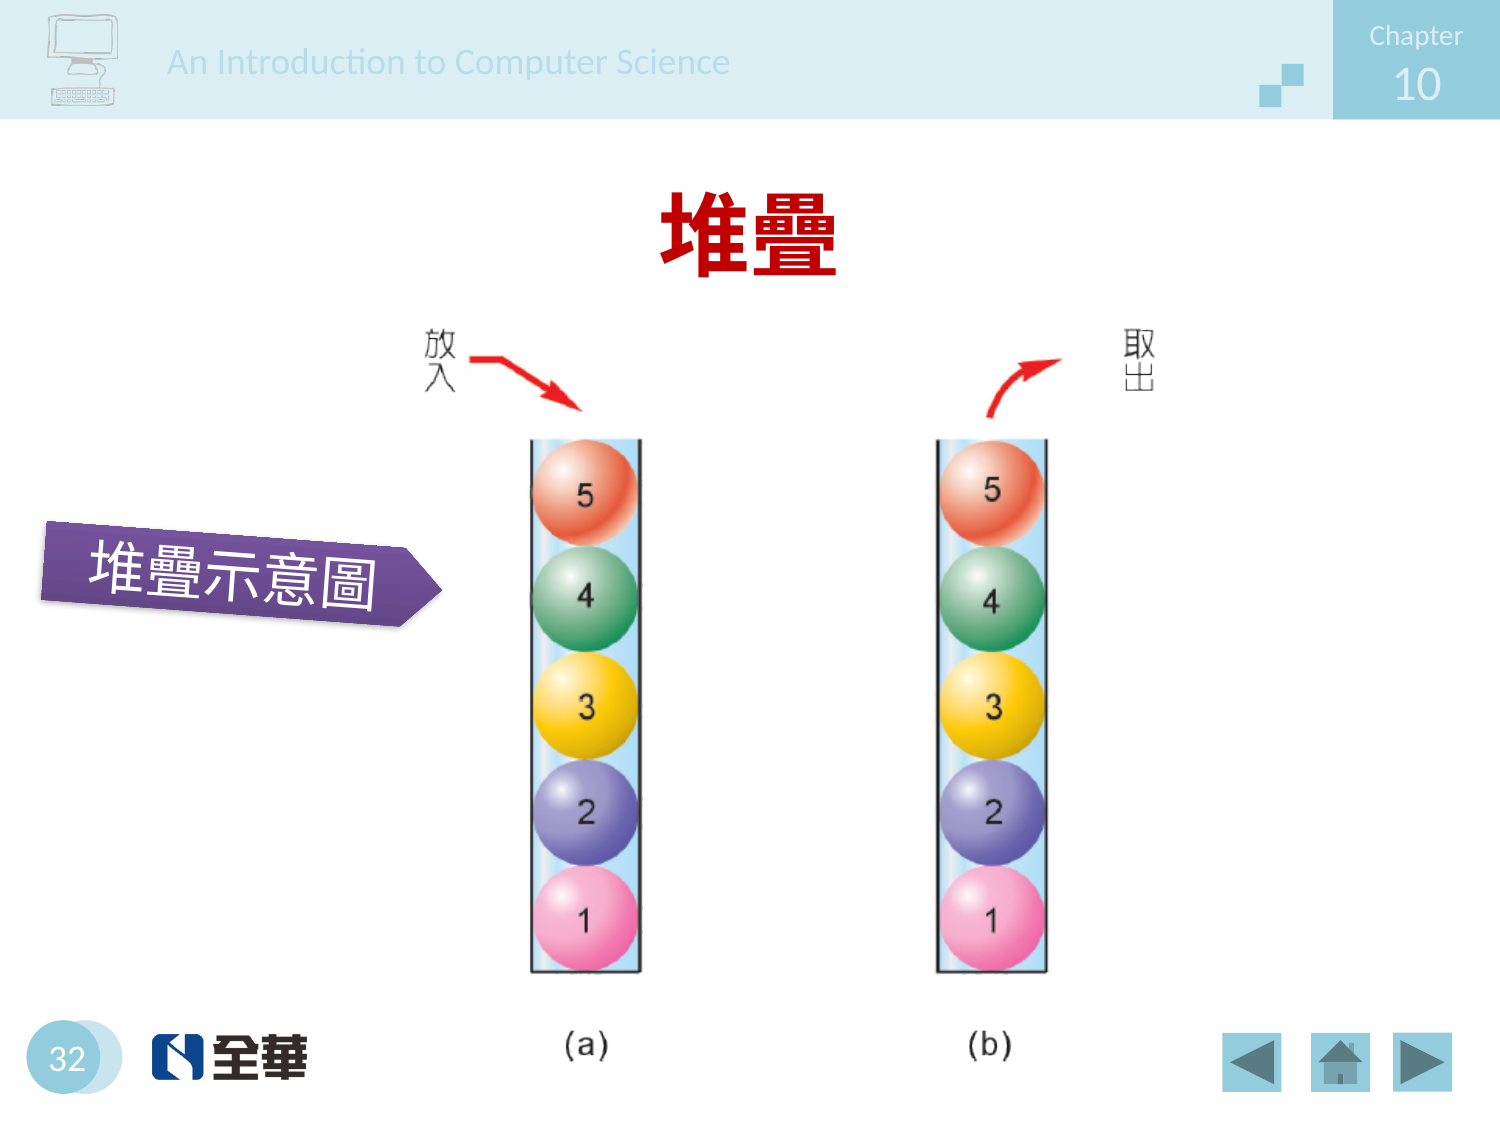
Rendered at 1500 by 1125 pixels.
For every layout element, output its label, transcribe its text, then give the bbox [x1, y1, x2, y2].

picture [152, 1034, 307, 1080]
text_box 堆疊示意圖 [41, 521, 360, 624]
picture [365, 313, 1168, 1077]
title 堆疊 [75, 138, 1425, 327]
picture [47, 14, 118, 106]
